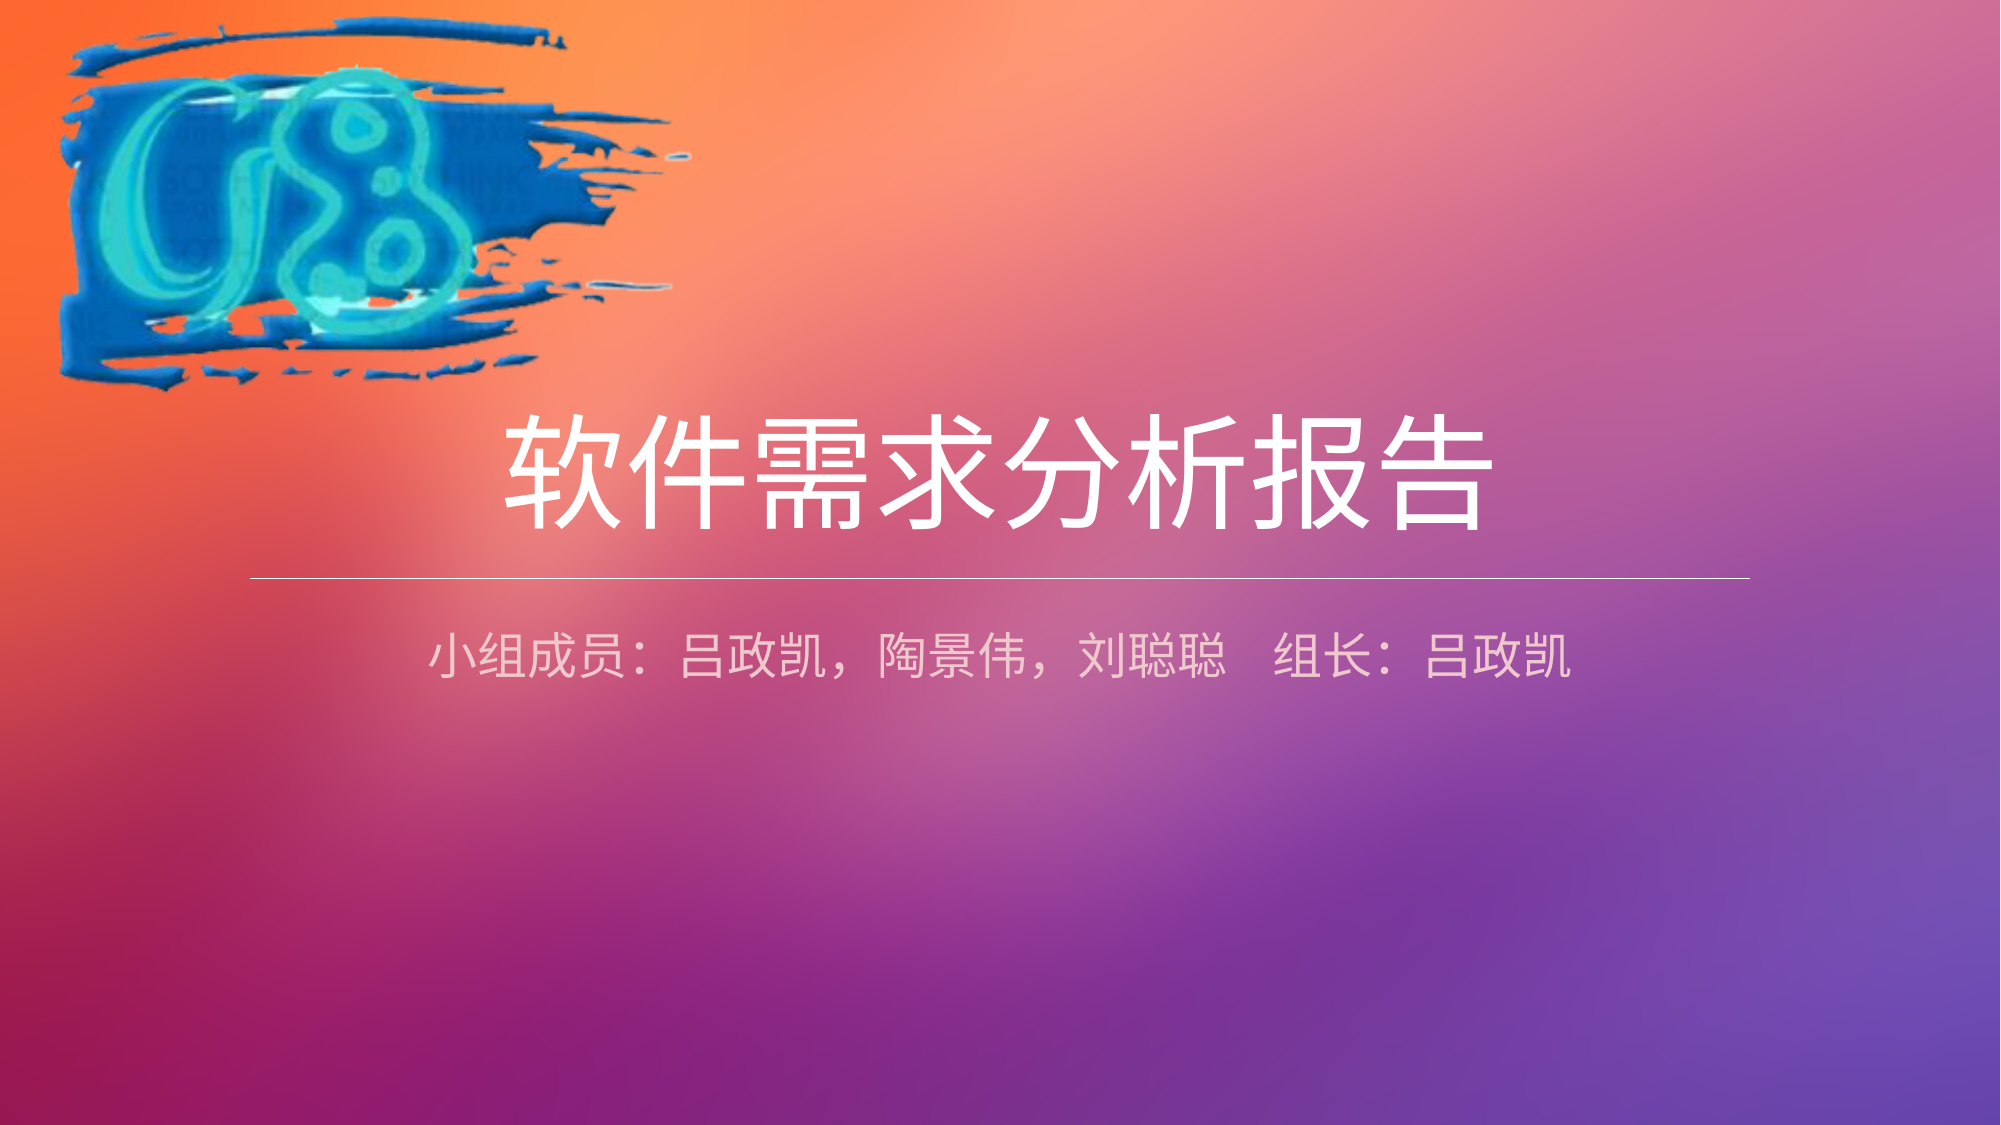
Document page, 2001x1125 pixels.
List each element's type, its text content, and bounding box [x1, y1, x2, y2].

picture [0, 0, 2001, 1125]
subtitle 小组成员：吕政凯，陶景伟，刘聪聪 组长：吕政凯 [249, 590, 1750, 727]
title 软件需求分析报告 [249, 162, 1750, 555]
